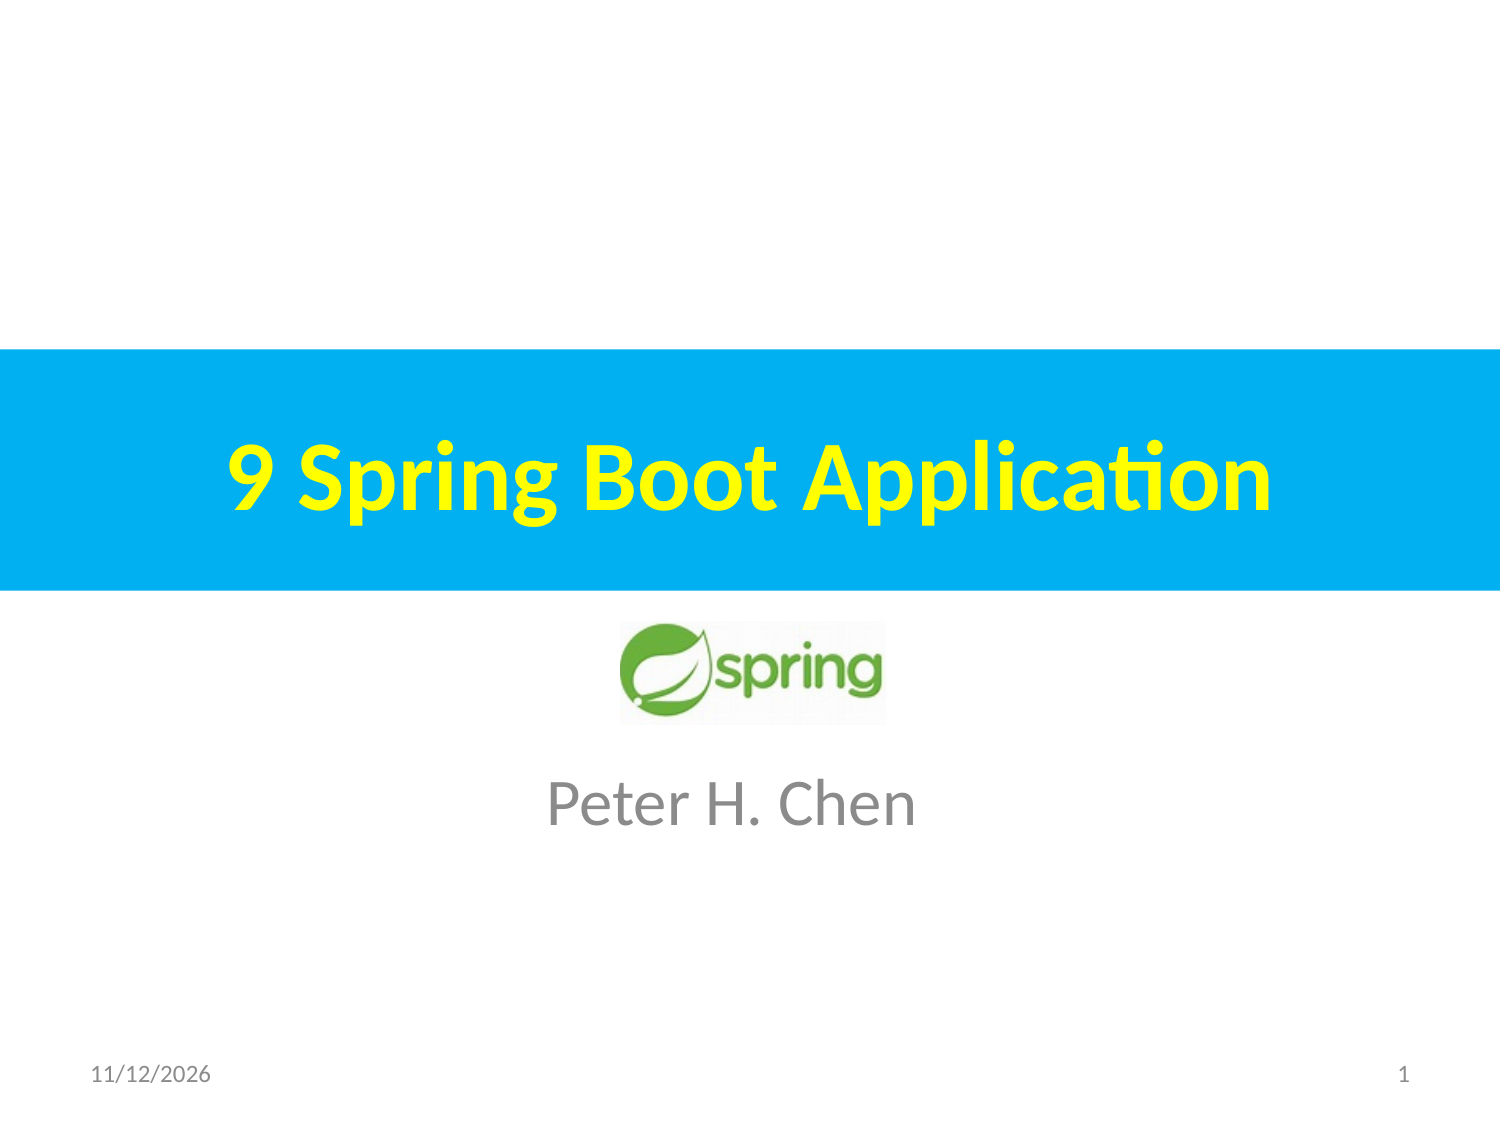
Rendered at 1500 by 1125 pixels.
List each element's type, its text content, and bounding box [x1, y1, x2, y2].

subtitle Peter H. Chen [206, 751, 1257, 866]
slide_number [75, 1042, 425, 1103]
slide_number 1 [1074, 1042, 1425, 1103]
title 9 Spring Boot Application [0, 349, 1500, 591]
picture [619, 621, 888, 725]
